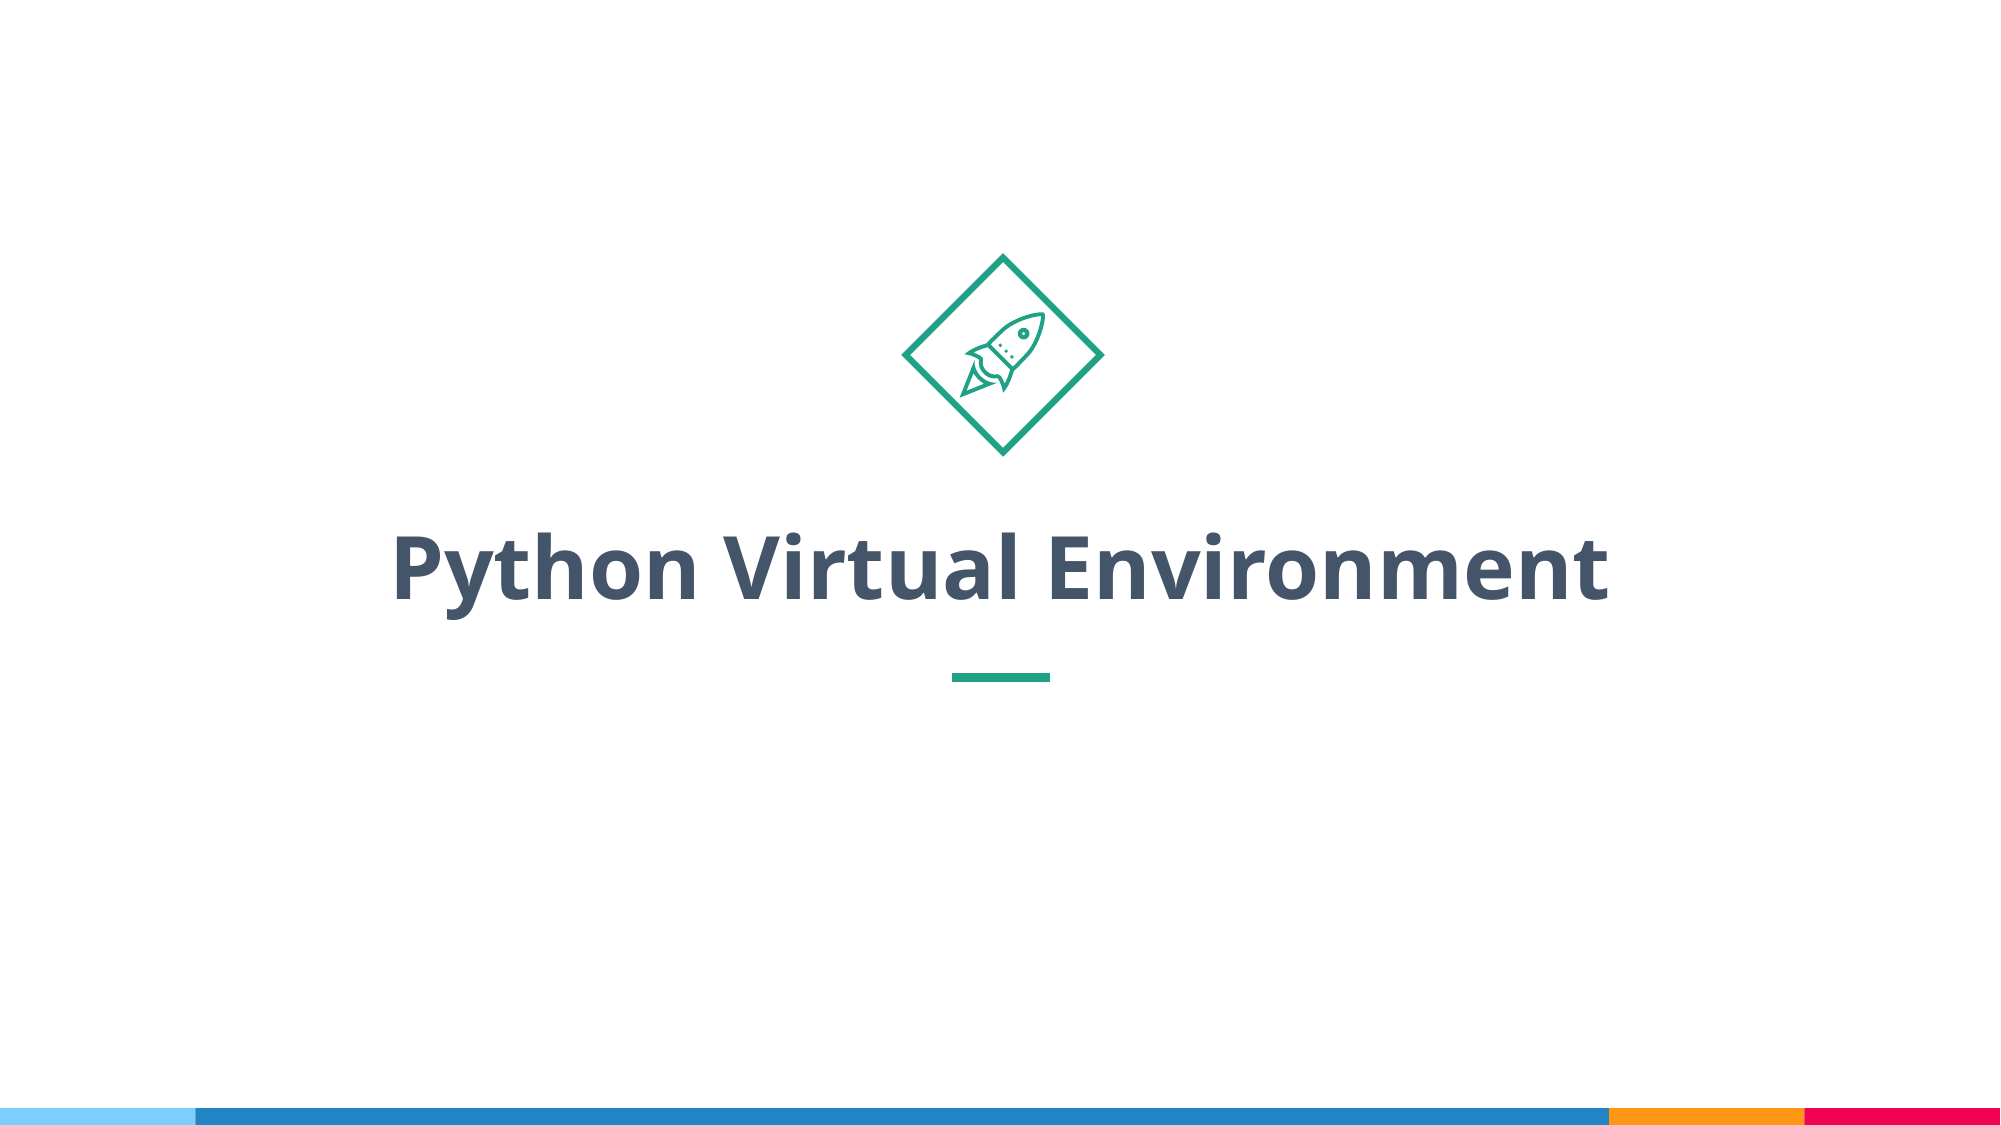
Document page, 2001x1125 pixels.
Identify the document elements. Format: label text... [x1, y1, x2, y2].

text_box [905, 257, 1101, 453]
text_box Python Virtual Environment [242, 504, 1758, 626]
